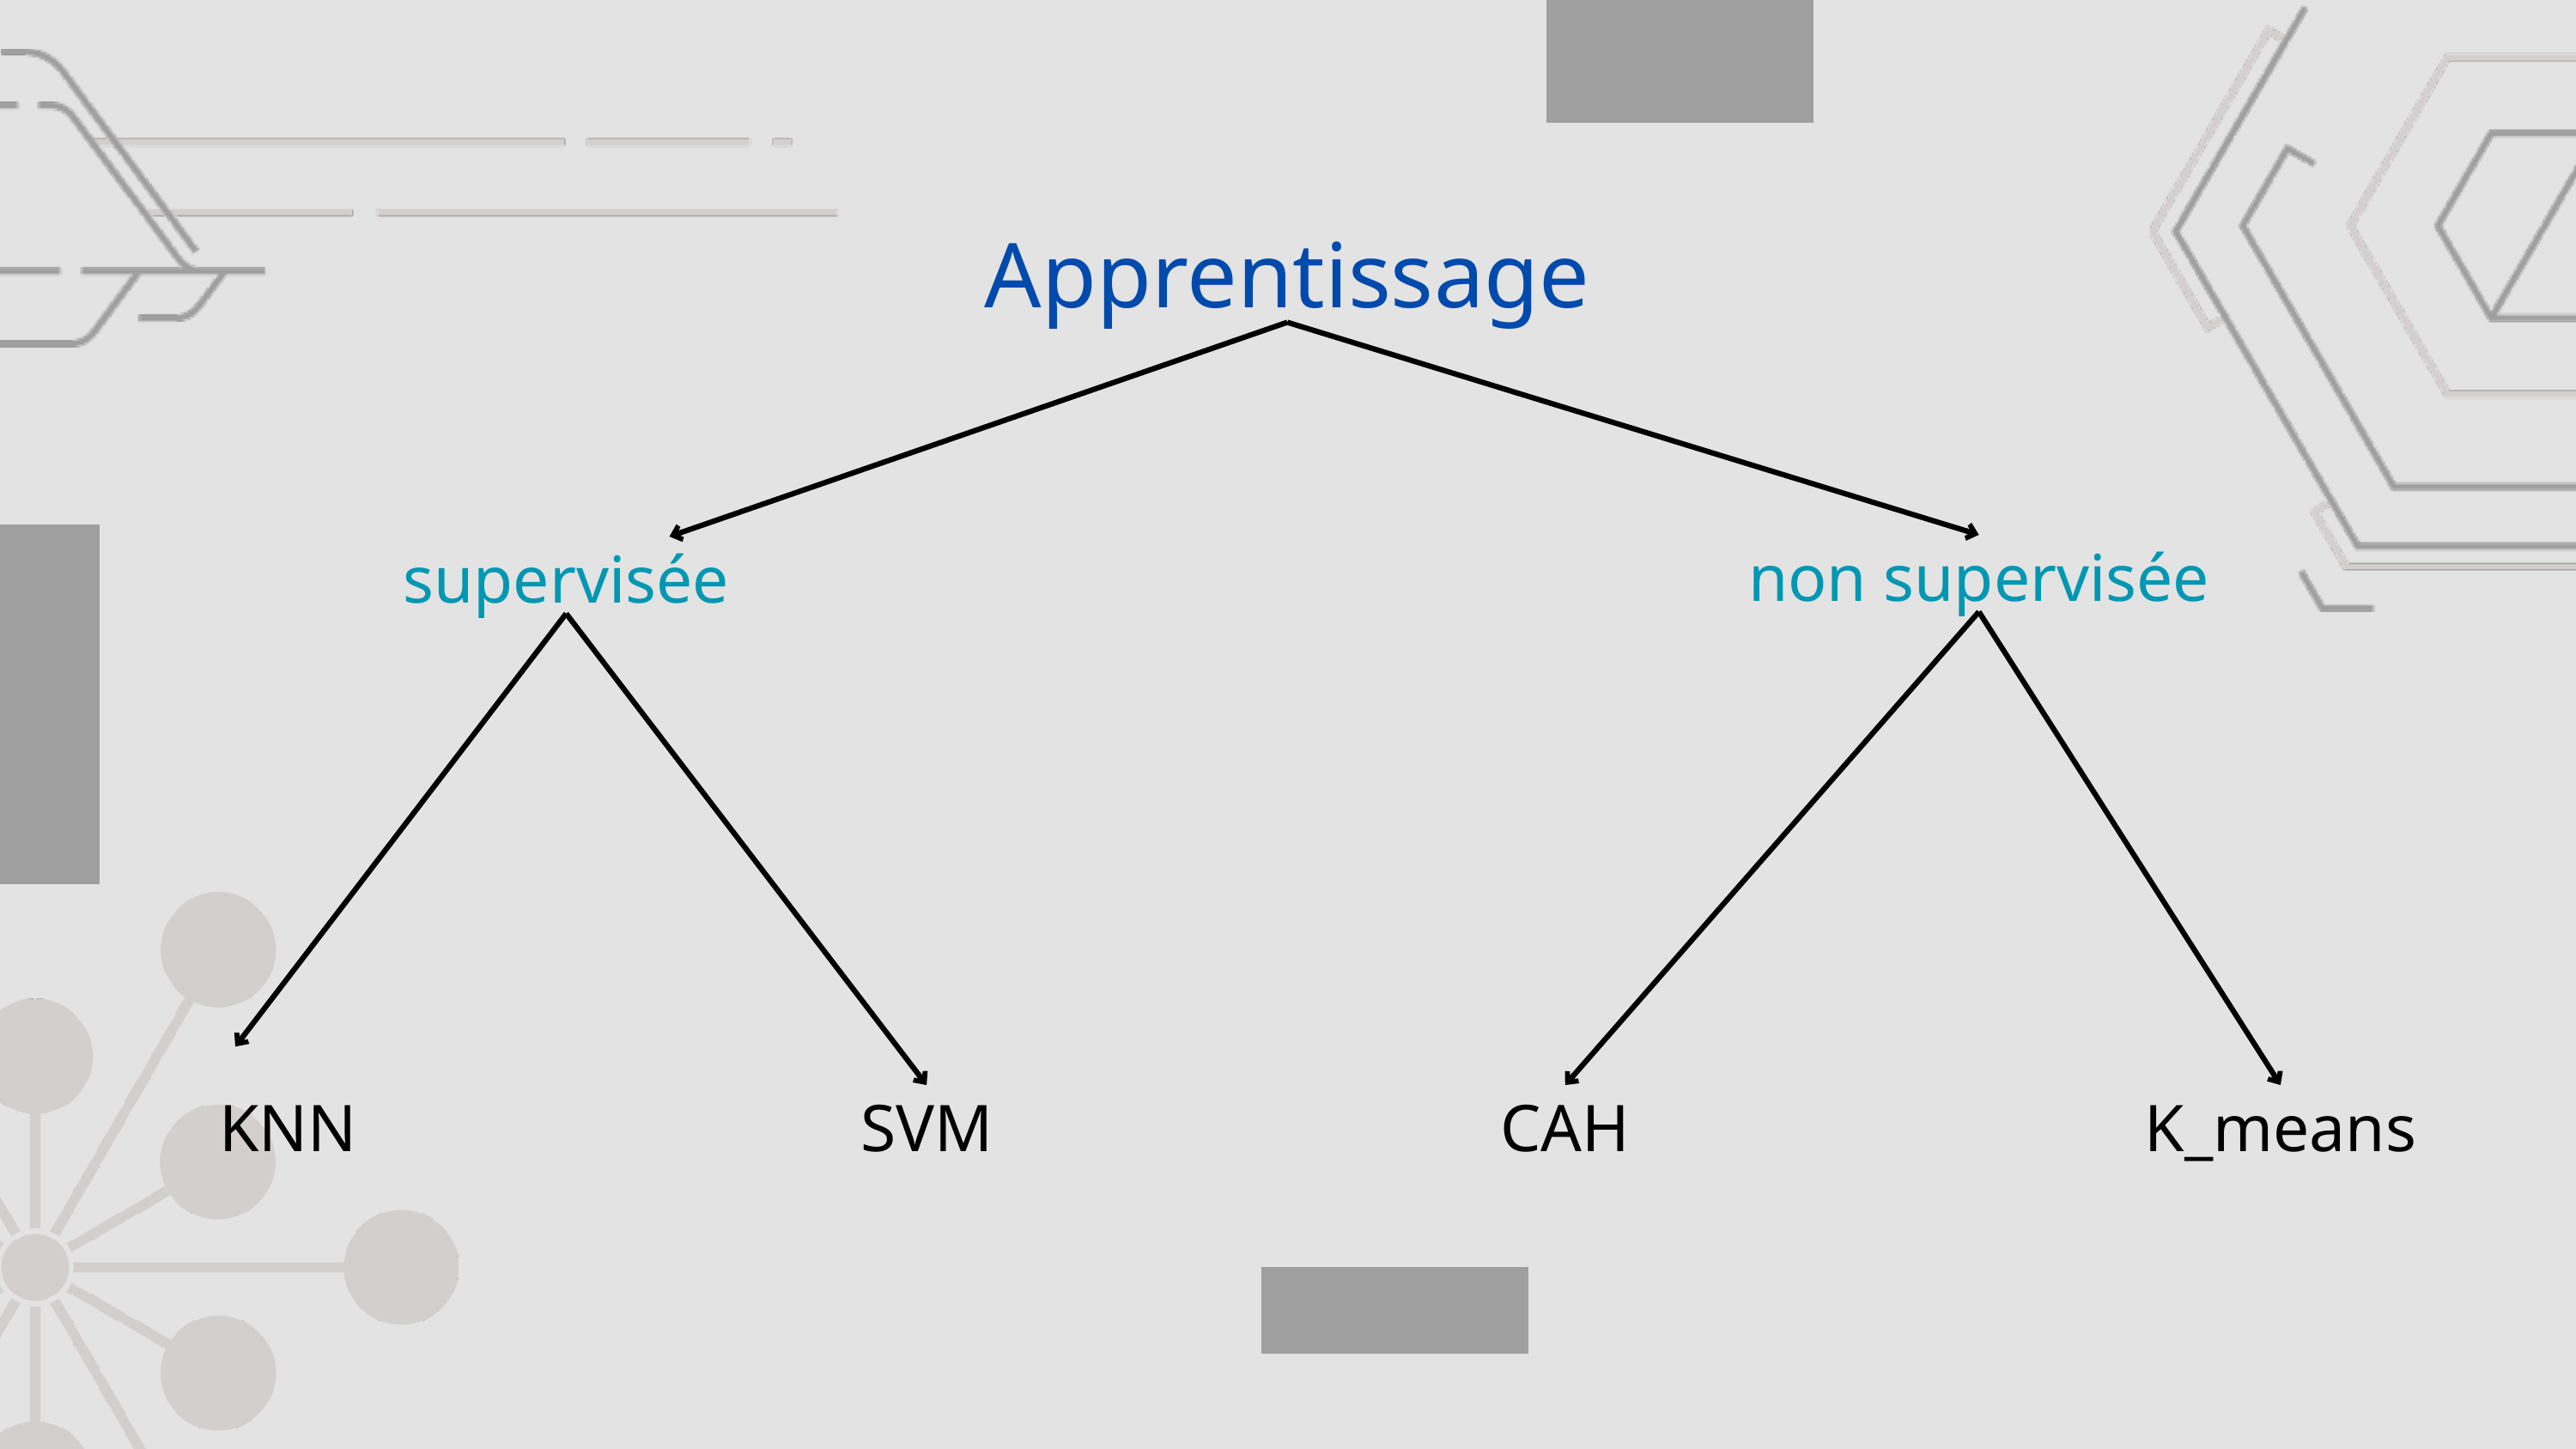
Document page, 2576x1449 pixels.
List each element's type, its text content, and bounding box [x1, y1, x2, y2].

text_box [0, 524, 100, 885]
text_box supervisée [103, 525, 1086, 616]
text_box CAH [1376, 1074, 1754, 1165]
text_box [0, 892, 459, 1449]
text_box [567, 614, 927, 1086]
text_box non supervisée [1459, 524, 2499, 615]
text_box [0, 49, 840, 348]
text_box [2149, 0, 2576, 612]
text_box K_means [2092, 1074, 2470, 1165]
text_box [1261, 1266, 1529, 1355]
text_box [1288, 322, 1979, 538]
text_box [1979, 612, 2281, 1086]
text_box Apprentissage [669, 200, 1905, 326]
text_box [669, 322, 1288, 540]
text_box KNN [100, 1074, 477, 1165]
text_box SVM [738, 1074, 1115, 1165]
text_box [1564, 611, 1979, 1086]
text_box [1546, 0, 1814, 123]
